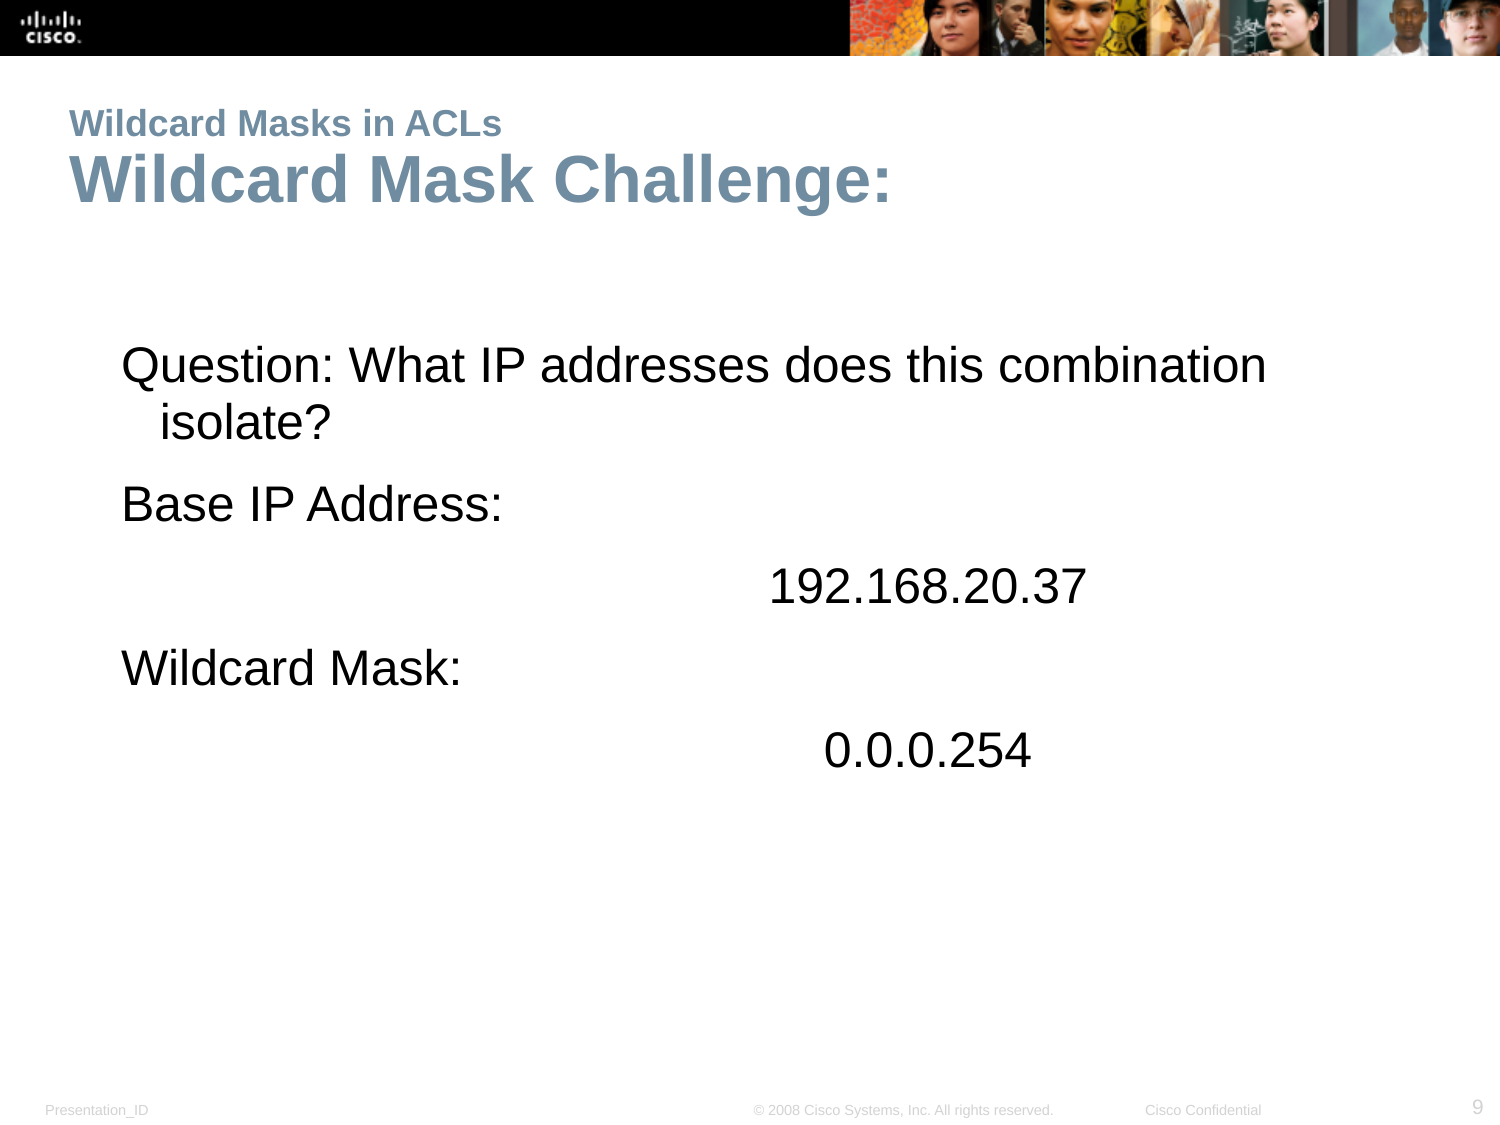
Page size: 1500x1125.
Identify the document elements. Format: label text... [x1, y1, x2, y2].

title Wildcard Masks in ACLs Wildcard Mask Challenge: [55, 80, 1444, 224]
list Question: What IP addresses does this combination isolate? Base IP Address: 192.168.20.37 Wildcard Mask: 0.0.0.254 [107, 330, 1411, 917]
picture [0, 0, 1500, 56]
